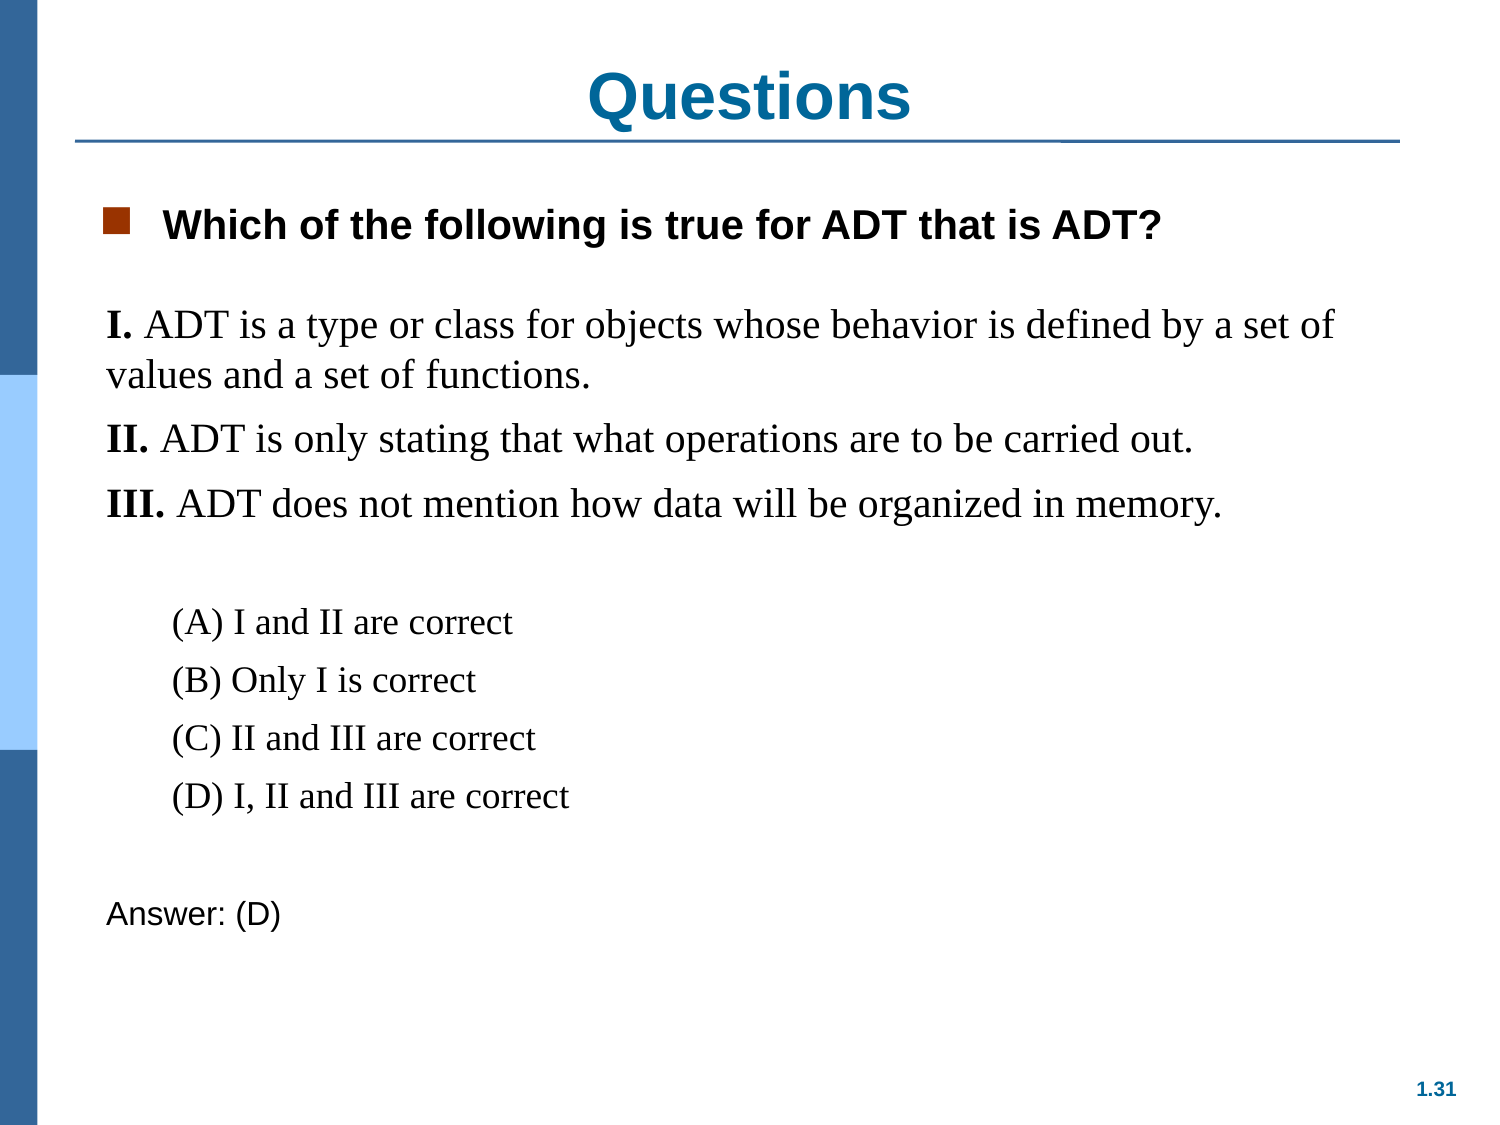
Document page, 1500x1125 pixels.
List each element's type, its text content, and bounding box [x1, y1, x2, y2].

title Questions [75, 45, 1425, 141]
list Which of the following is true for ADT that is ADT? I. ADT is a type or class for objects whose behavior is defined by a set of values and a set of functions. II. ADT is only stating that what operations are to be carried out. III. ADT does not mention how data will be organized in memory. (A) I and II are correct (B) Only I is correct (C) II and III are correct (D) I, II and III are correct Answer: (D) [91, 190, 1462, 1067]
